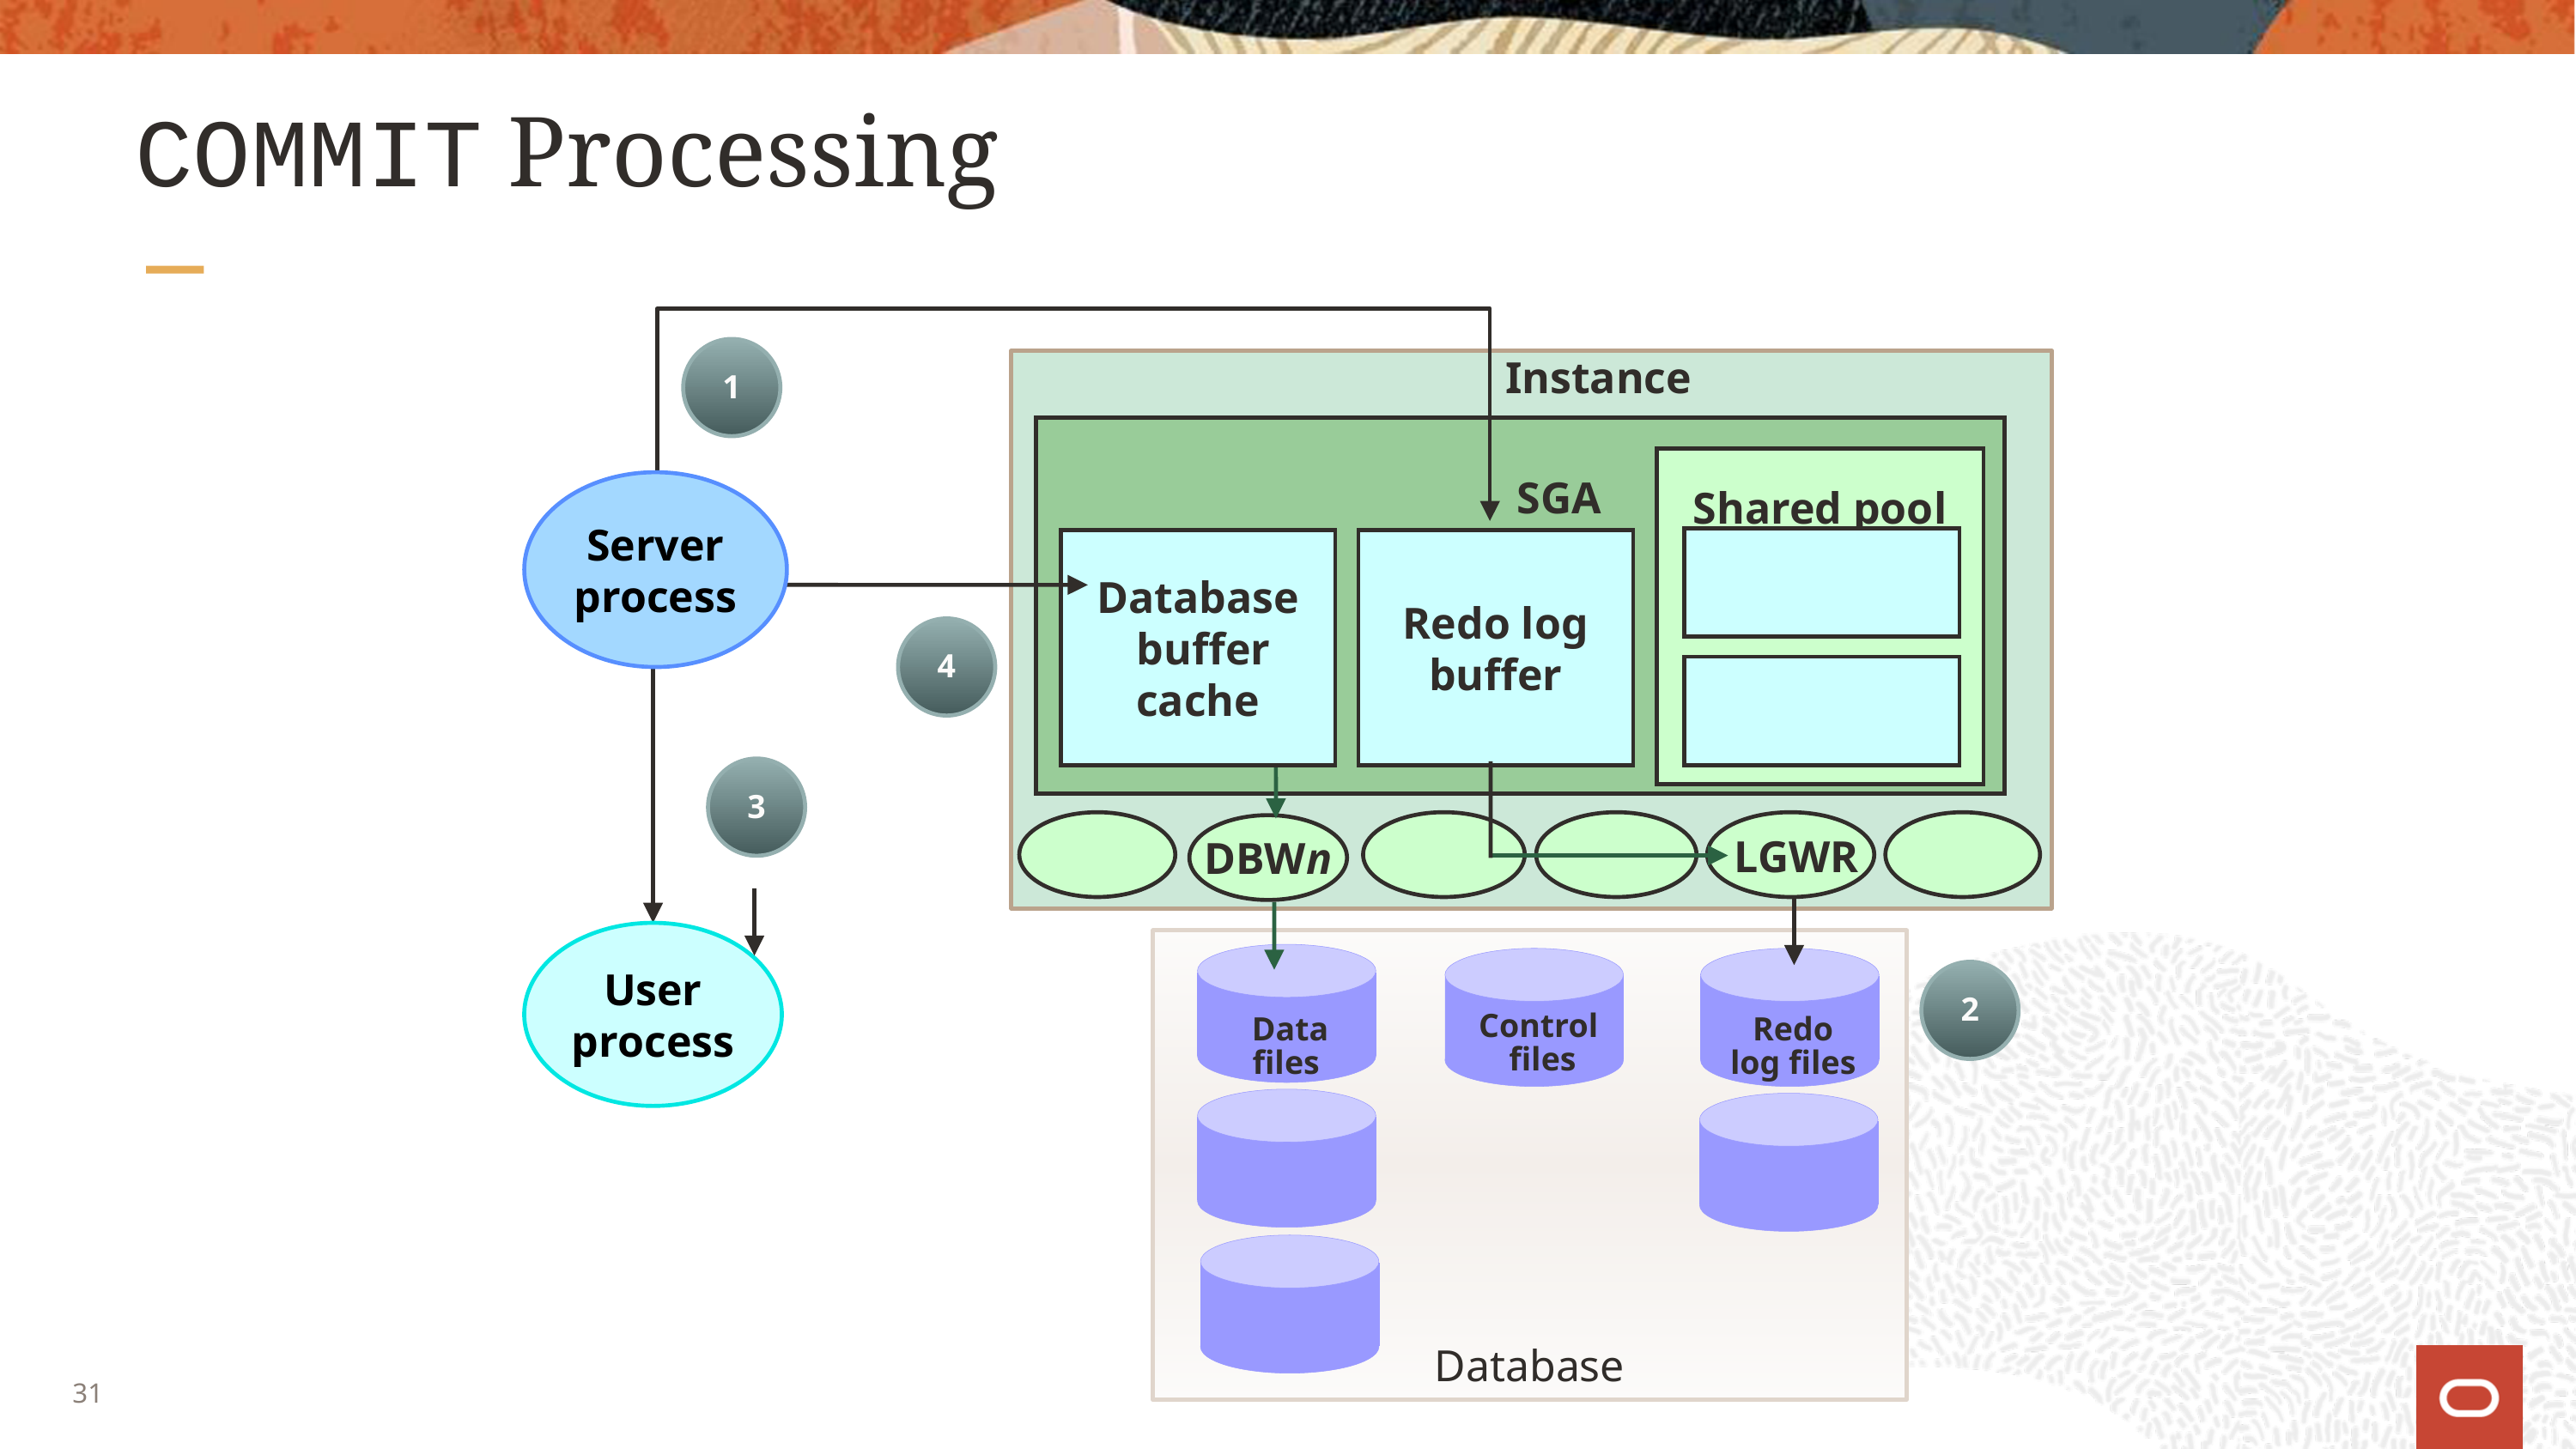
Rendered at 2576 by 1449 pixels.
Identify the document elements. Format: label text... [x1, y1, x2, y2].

picture [2416, 1345, 2523, 1449]
title COMMIT Processing [131, 86, 2445, 252]
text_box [524, 308, 2052, 1400]
picture [0, 0, 2576, 54]
